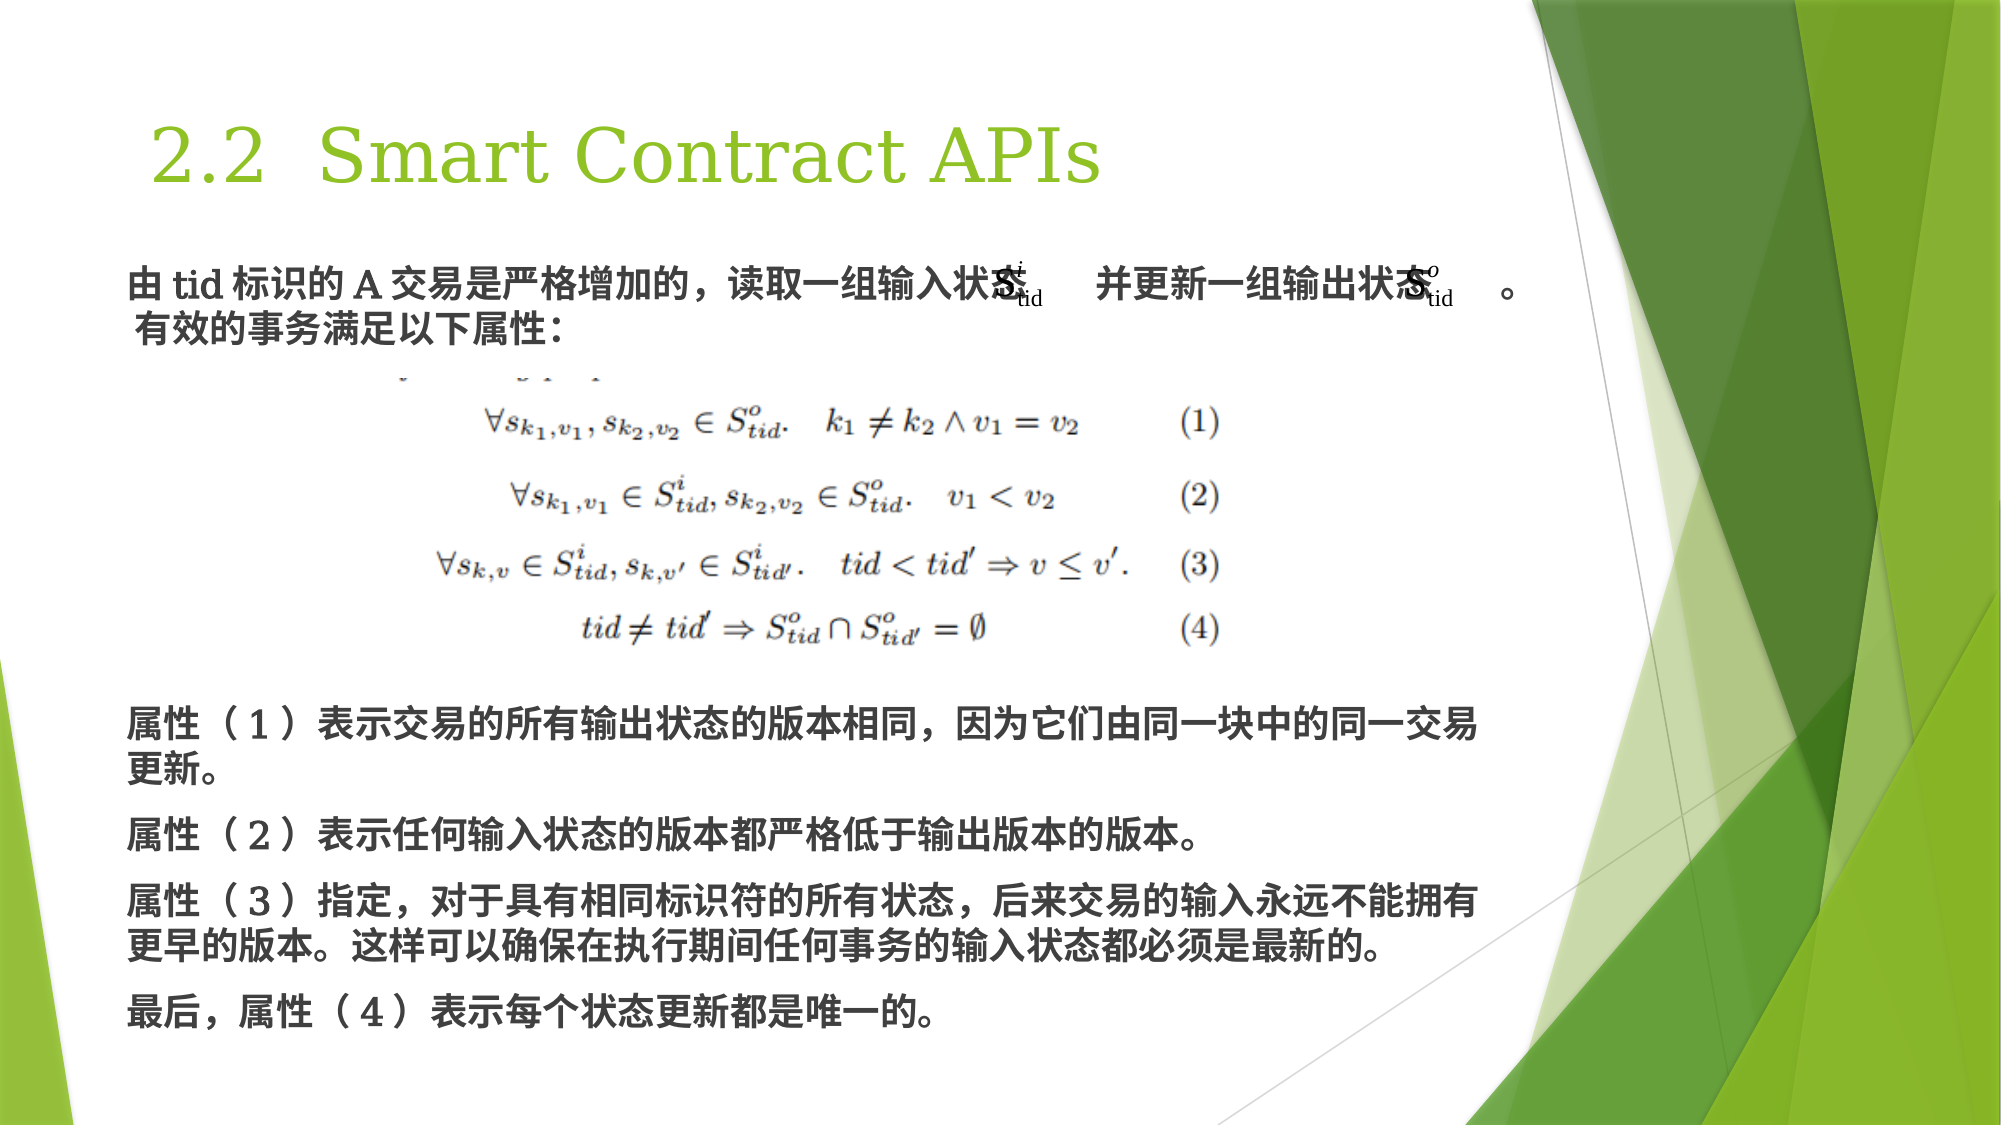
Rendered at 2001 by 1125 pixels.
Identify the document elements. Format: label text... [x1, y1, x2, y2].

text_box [1399, 250, 1463, 317]
title 2.2 Smart Contract APIs [111, 99, 1522, 252]
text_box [988, 250, 1052, 318]
picture [378, 378, 1254, 666]
list 由tid标识的A交易是严格增加的，读取一组输入状态 并更新一组输出状态 。 有效的事务满足以下属性： 属性（1）表示交易的所有输出状态的版本相同，因为它们由同一块中的同一交易更新。 属性（2）表示任何输入状态的版本都严格低于输出版本的版本。 属性（3）指定，对于具有相同标识符的所有状态，后来交易的输入永远不能拥有更早的版本。这样可以确保在执行期间任何事务的输入状态都必须是最新的。 最后，属性（4）表示每个状态更新都是唯一的。 [111, 252, 1522, 1104]
